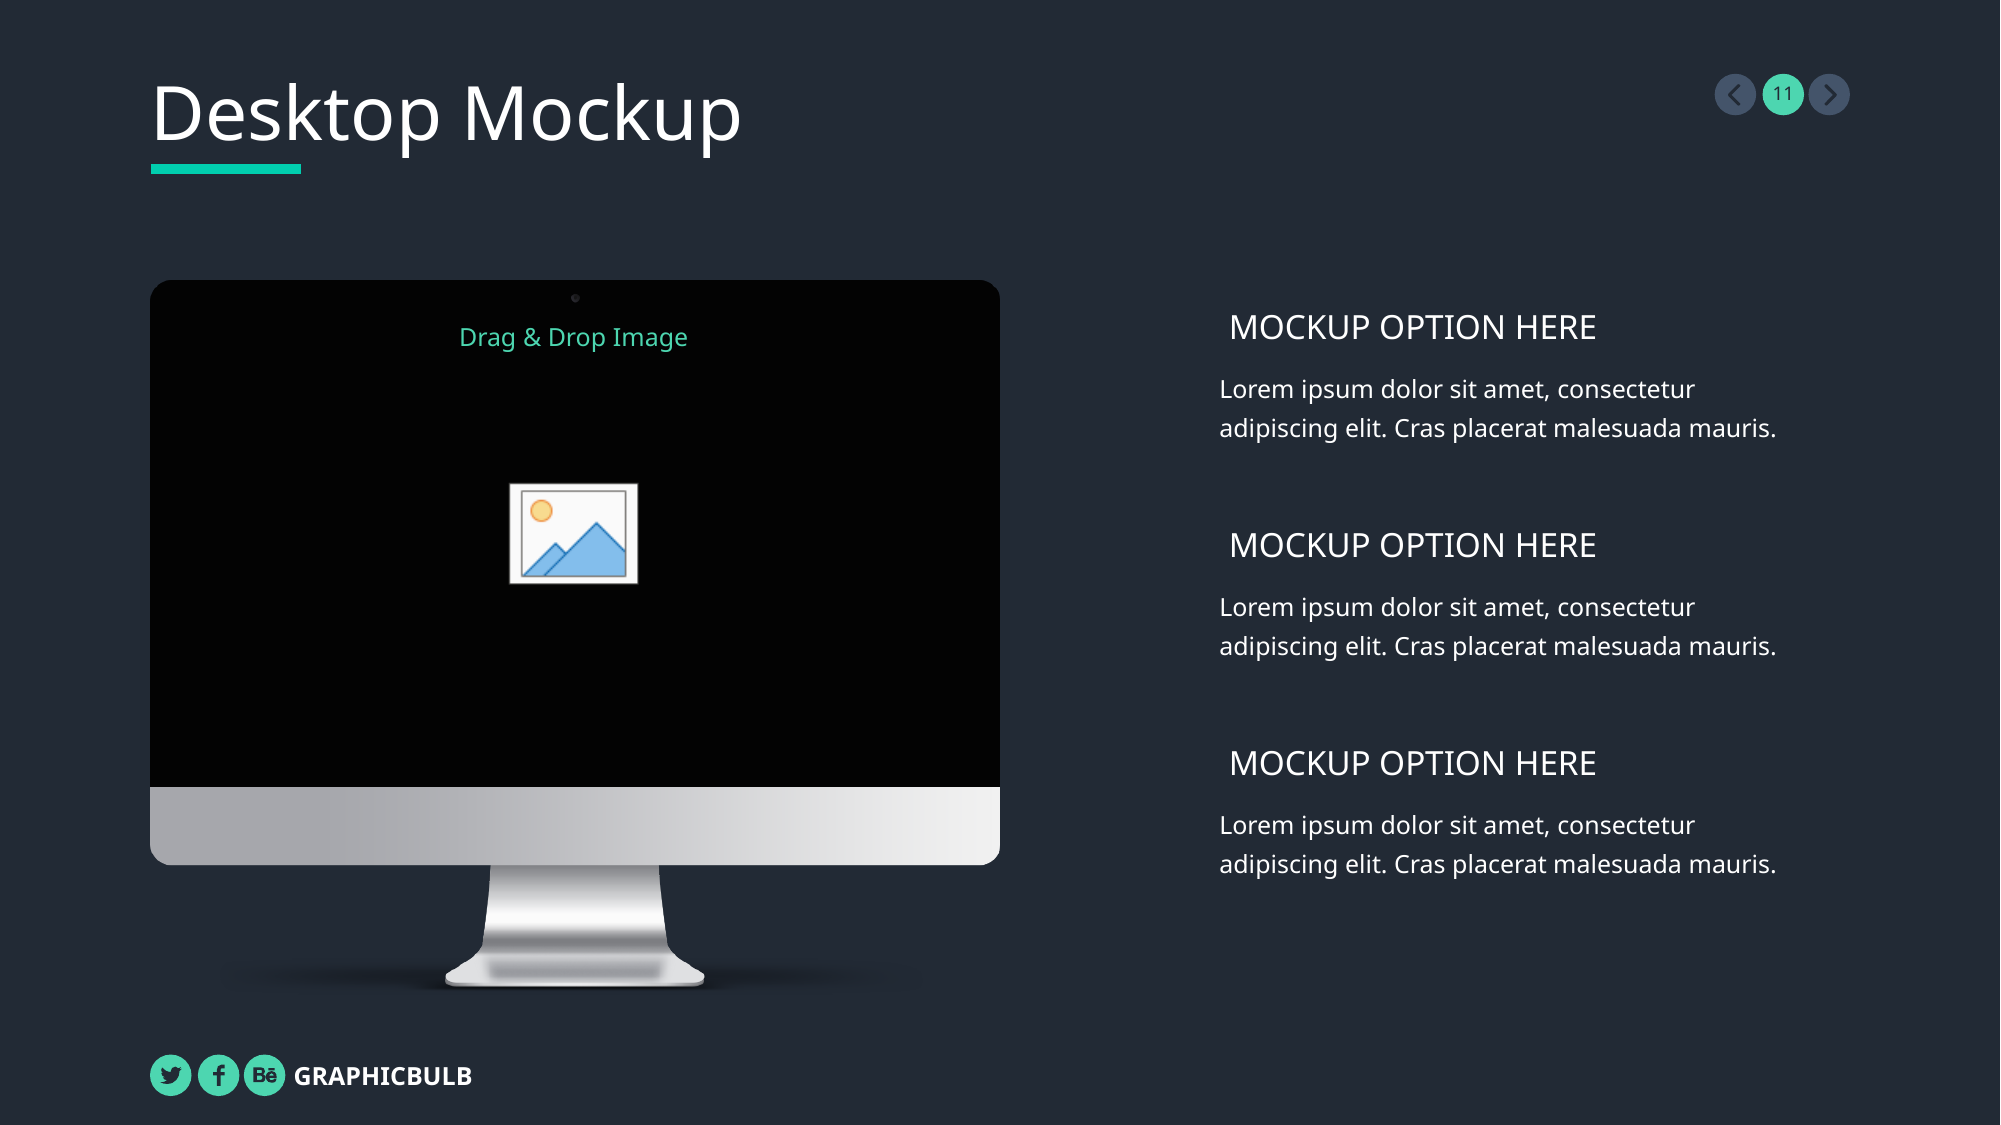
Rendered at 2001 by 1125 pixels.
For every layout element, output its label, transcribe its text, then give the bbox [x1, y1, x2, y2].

text_box MOCKUP OPTION HERE [1214, 517, 1613, 572]
text_box MOCKUP OPTION HERE [1214, 299, 1613, 354]
text_box Lorem ipsum dolor sit amet, consectetur adipiscing elit. Cras placerat malesuada mauris. [1204, 575, 1818, 668]
text_box Lorem ipsum dolor sit amet, consectetur adipiscing elit. Cras placerat malesuada mauris. [1204, 792, 1818, 886]
text_box Desktop Mockup [136, 58, 759, 164]
text_box MOCKUP OPTION HERE [1214, 734, 1613, 790]
text_box Lorem ipsum dolor sit amet, consectetur adipiscing elit. Cras placerat malesuada mauris. [1204, 357, 1818, 450]
picture [150, 280, 1001, 1008]
